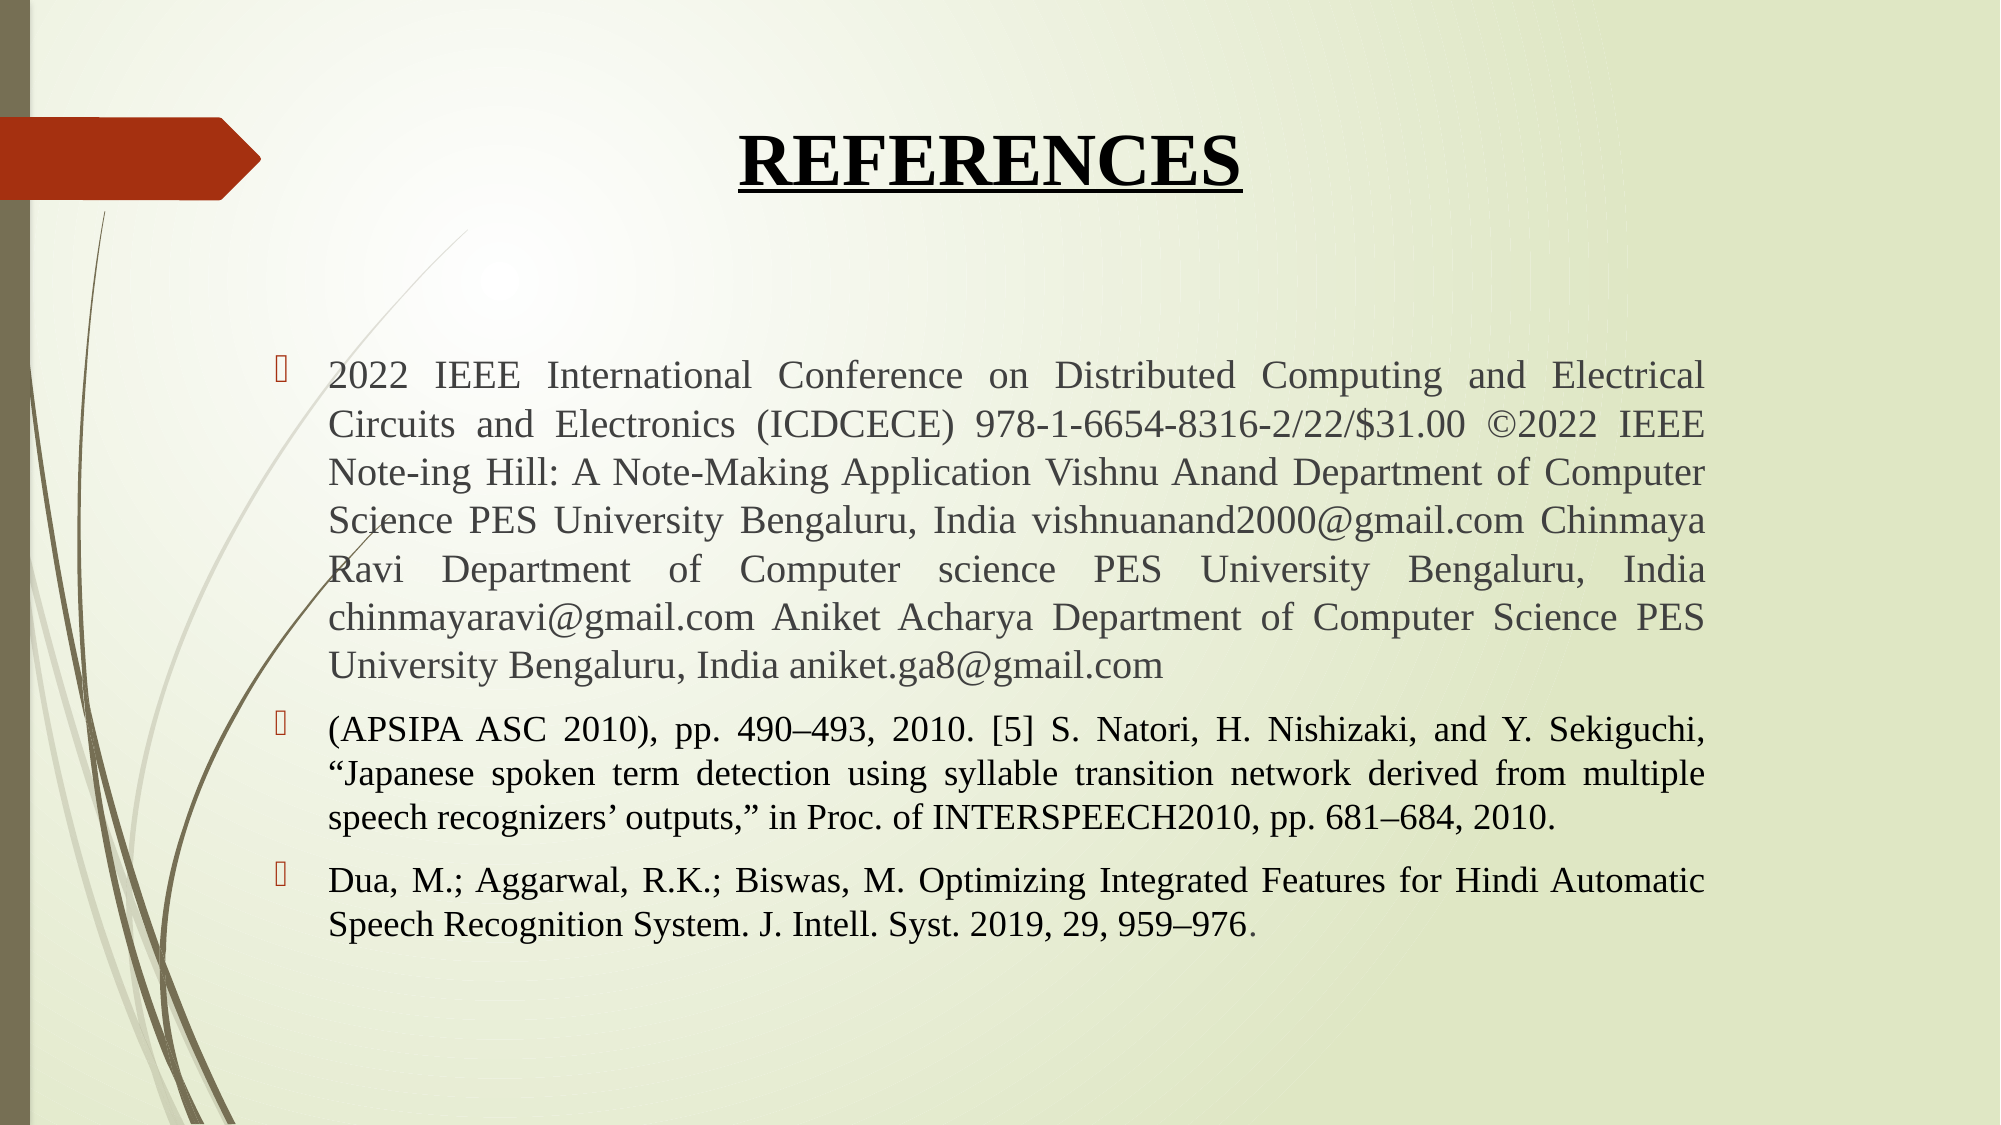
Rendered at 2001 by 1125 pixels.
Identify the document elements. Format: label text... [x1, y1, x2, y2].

list 2022 IEEE International Conference on Distributed Computing and Electrical Circuits and Electronics (ICDCECE) 978-1-6654-8316-2/22/$31.00 ©2022 IEEE Note-ing Hill: A Note-Making Application Vishnu Anand Department of Computer Science PES University Bengaluru, India vishnuanand2000@gmail.com Chinmaya Ravi Department of Computer science PES University Bengaluru, India chinmayaravi@gmail.com Aniket Acharya Department of Computer Science PES University Bengaluru, India aniket.ga8@gmail.com (APSIPA ASC 2010), pp. 490–493, 2010. [5] S. Natori, H. Nishizaki, and Y. Sekiguchi, “Japanese spoken term detection using syllable transition network derived from multiple speech recognizers’ outputs,” in Proc. of INTERSPEECH2010, pp. 681–684, 2010. Dua, M.; Aggarwal, R.K.; Biswas, M. Optimizing Integrated Features for Hindi Automatic Speech Recognition System. J. Intell. Syst. 2019, 29, 959–976. [259, 341, 1723, 961]
title REFERENCES [259, 102, 1722, 313]
